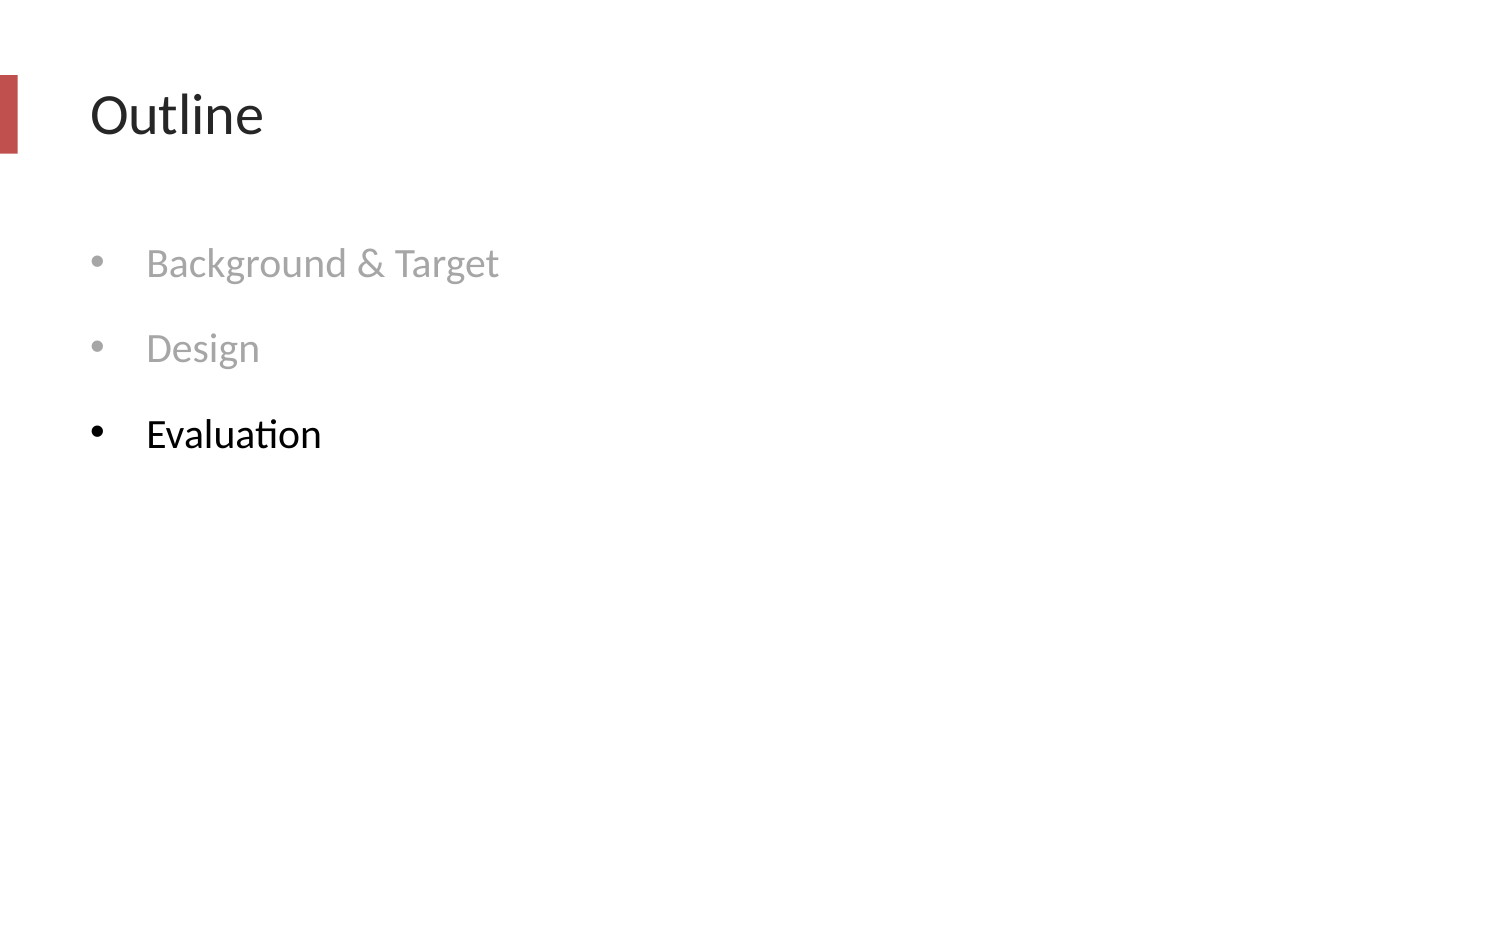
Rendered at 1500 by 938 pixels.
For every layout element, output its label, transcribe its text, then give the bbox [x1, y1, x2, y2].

title Outline [75, 37, 1425, 186]
list Background & Target Design Evaluation [75, 218, 1425, 838]
